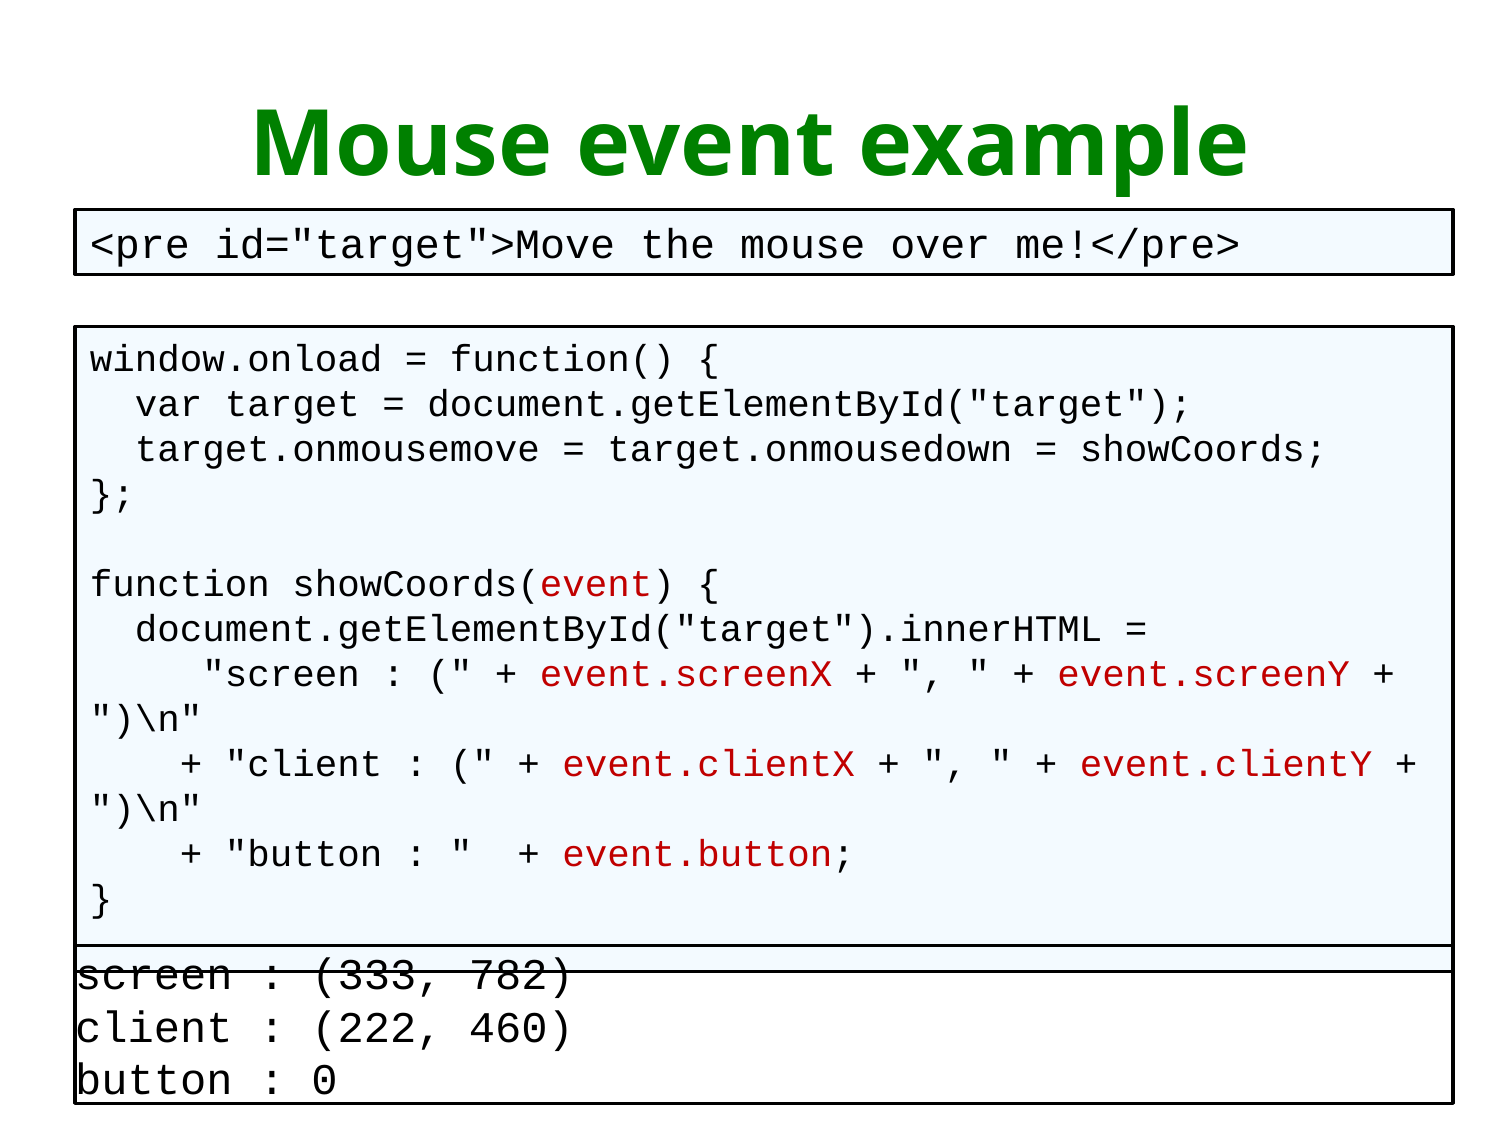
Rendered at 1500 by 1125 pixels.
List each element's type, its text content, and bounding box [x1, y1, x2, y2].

title Mouse event example [75, 45, 1425, 209]
text_box screen : (333, 782) client : (222, 460) button : 0 [75, 945, 1453, 1104]
text_box window.onload = function() { var target = document.getElementById("target"); target.onmousemove = target.onmousedown = showCoords; }; function showCoords(event) { document.getElementById("target").innerHTML = "screen : (" + event.screenX + ", " + event.screenY + ")\n" + "client : (" + event.clientX + ", " + event.clientY + ")\n" + "button : " + event.button; } [75, 326, 1453, 945]
text_box <pre id="target">Move the mouse over me!</pre> [75, 209, 1453, 275]
